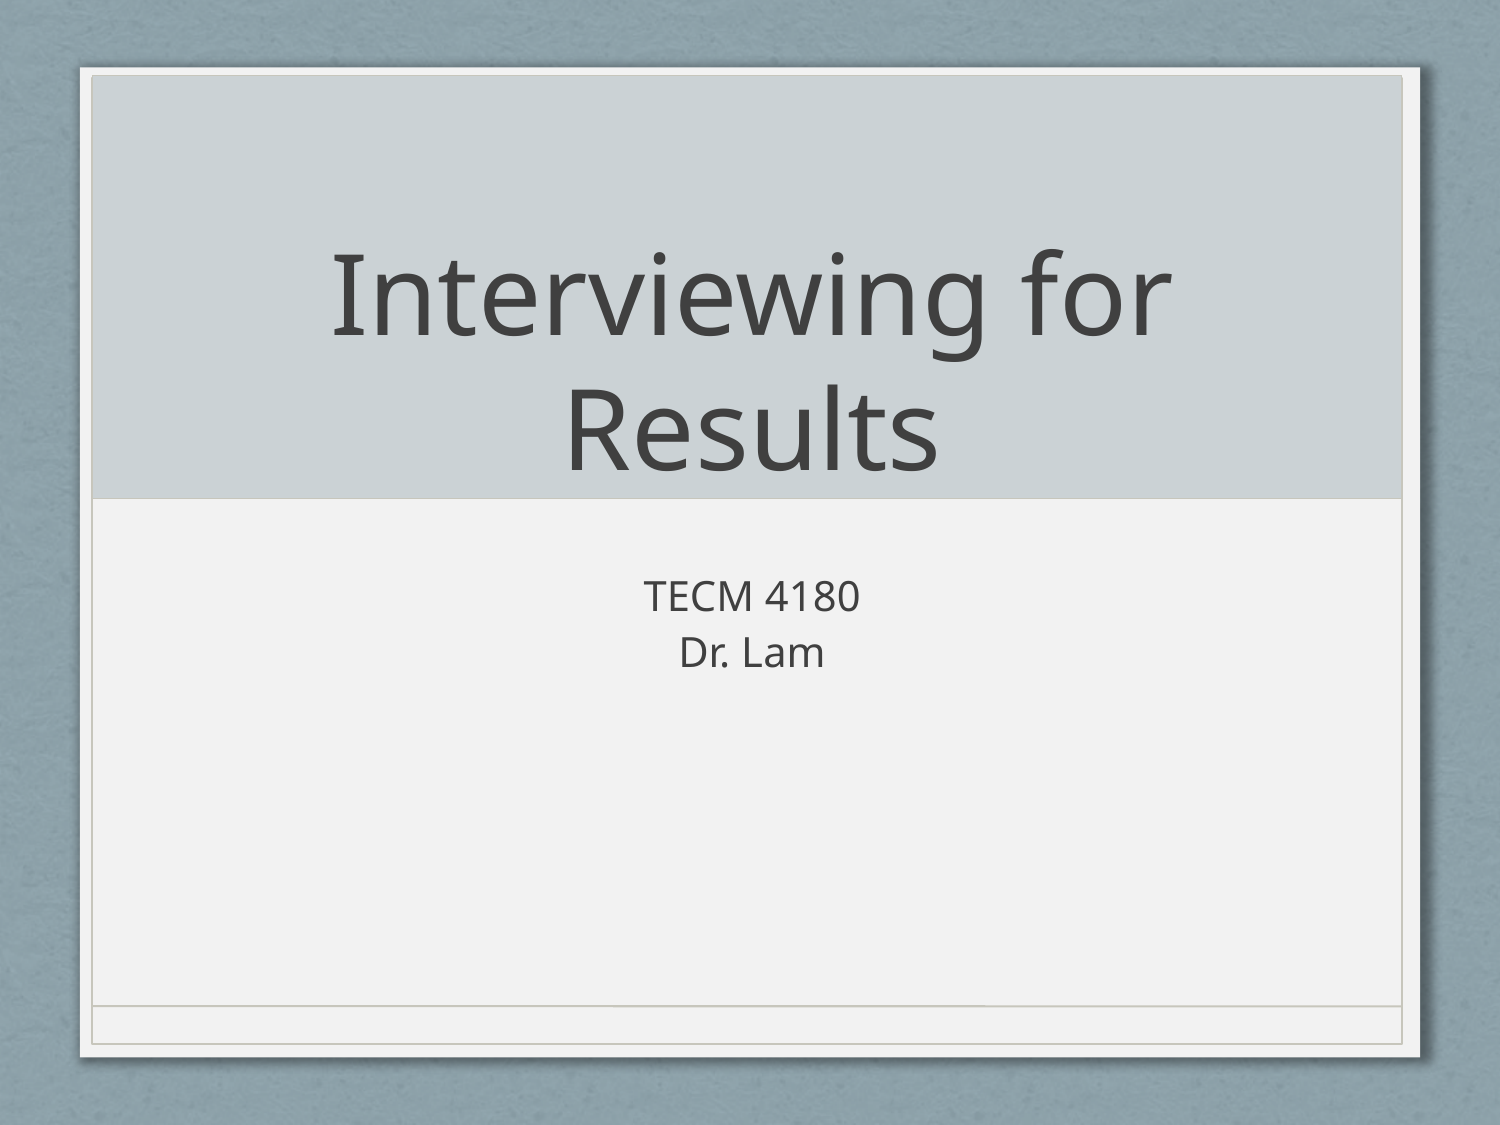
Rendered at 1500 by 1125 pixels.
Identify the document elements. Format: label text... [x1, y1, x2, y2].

subtitle TECM 4180 Dr. Lam [150, 562, 1355, 850]
title Interviewing for Results [150, 184, 1355, 500]
